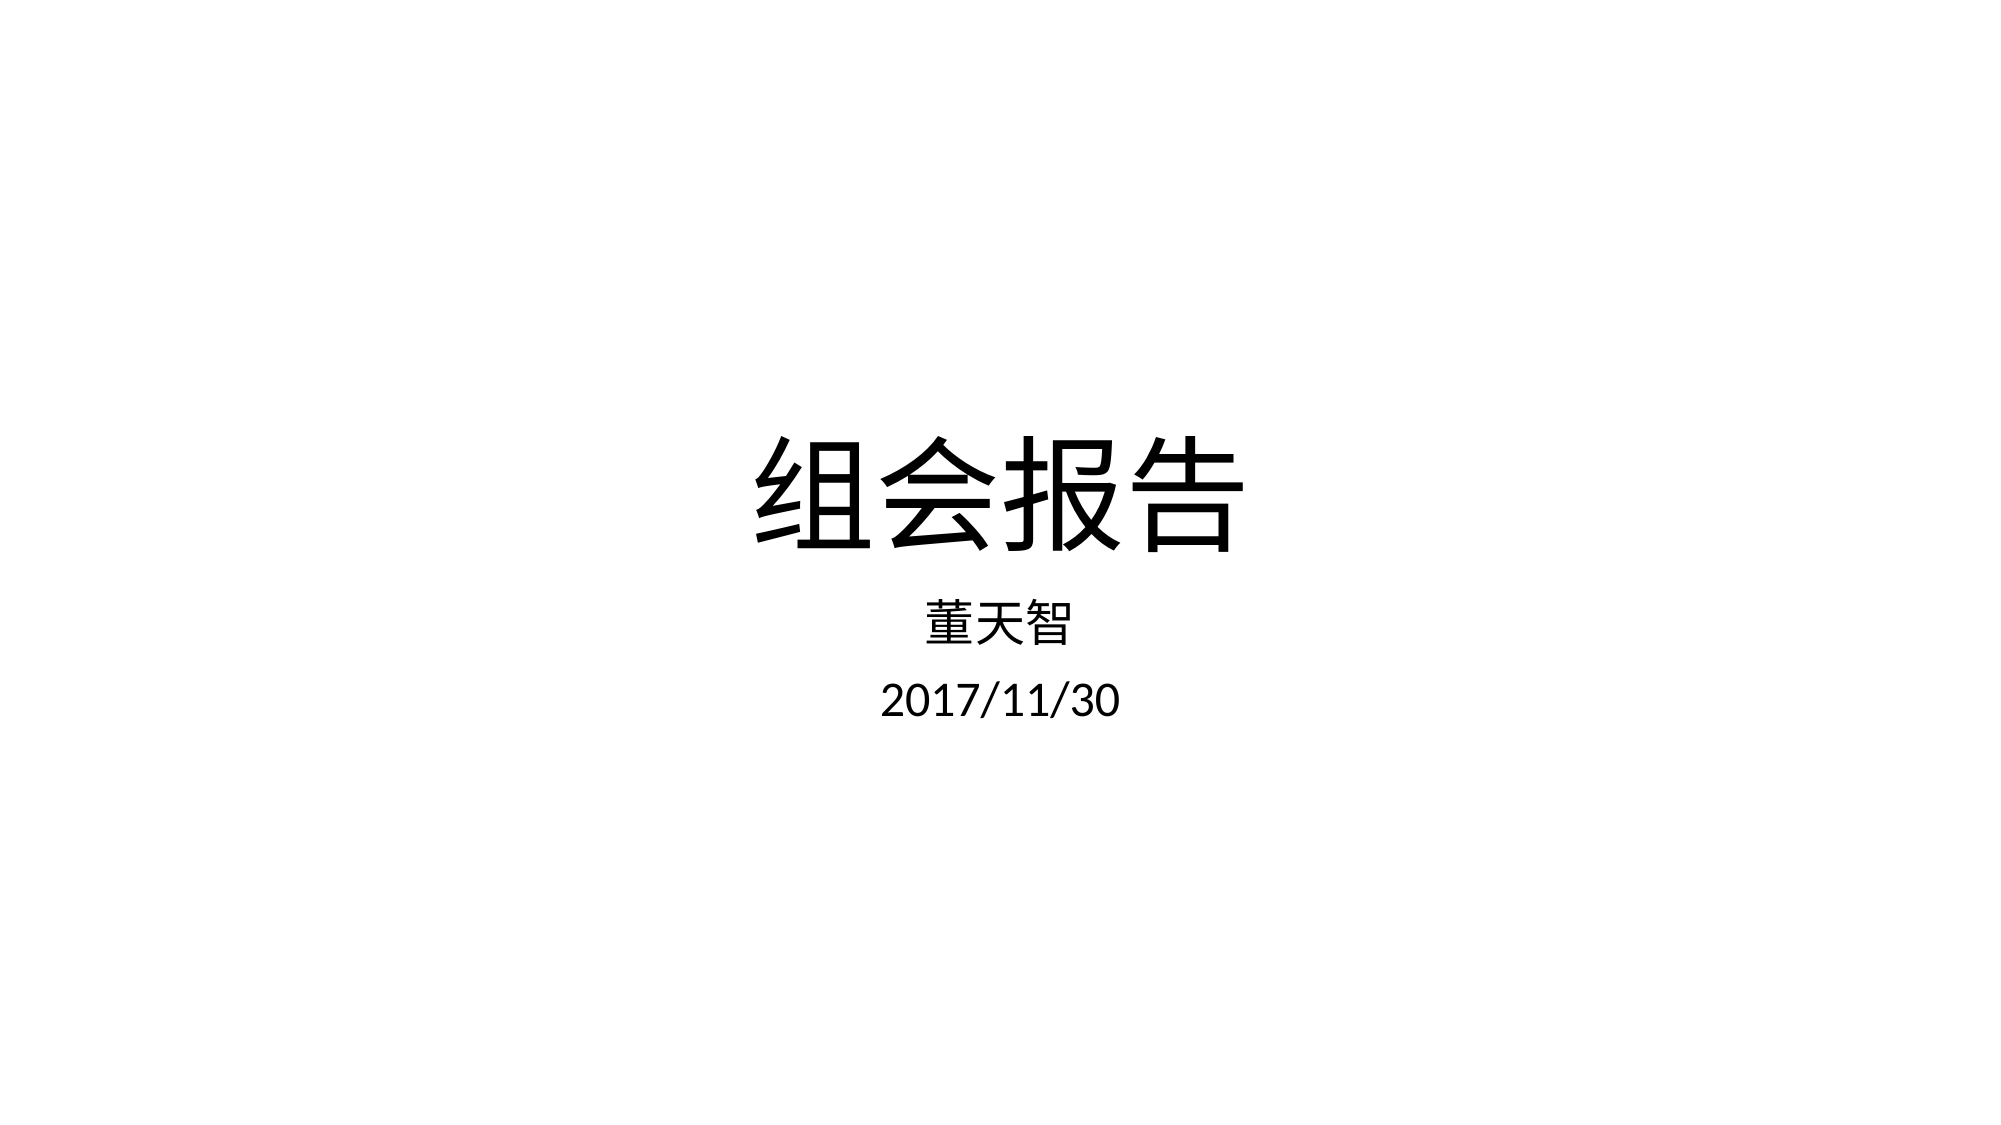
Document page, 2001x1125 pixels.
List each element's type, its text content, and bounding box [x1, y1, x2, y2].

subtitle 董天智 2017/11/30 [249, 590, 1750, 863]
title 组会报告 [249, 184, 1750, 576]
